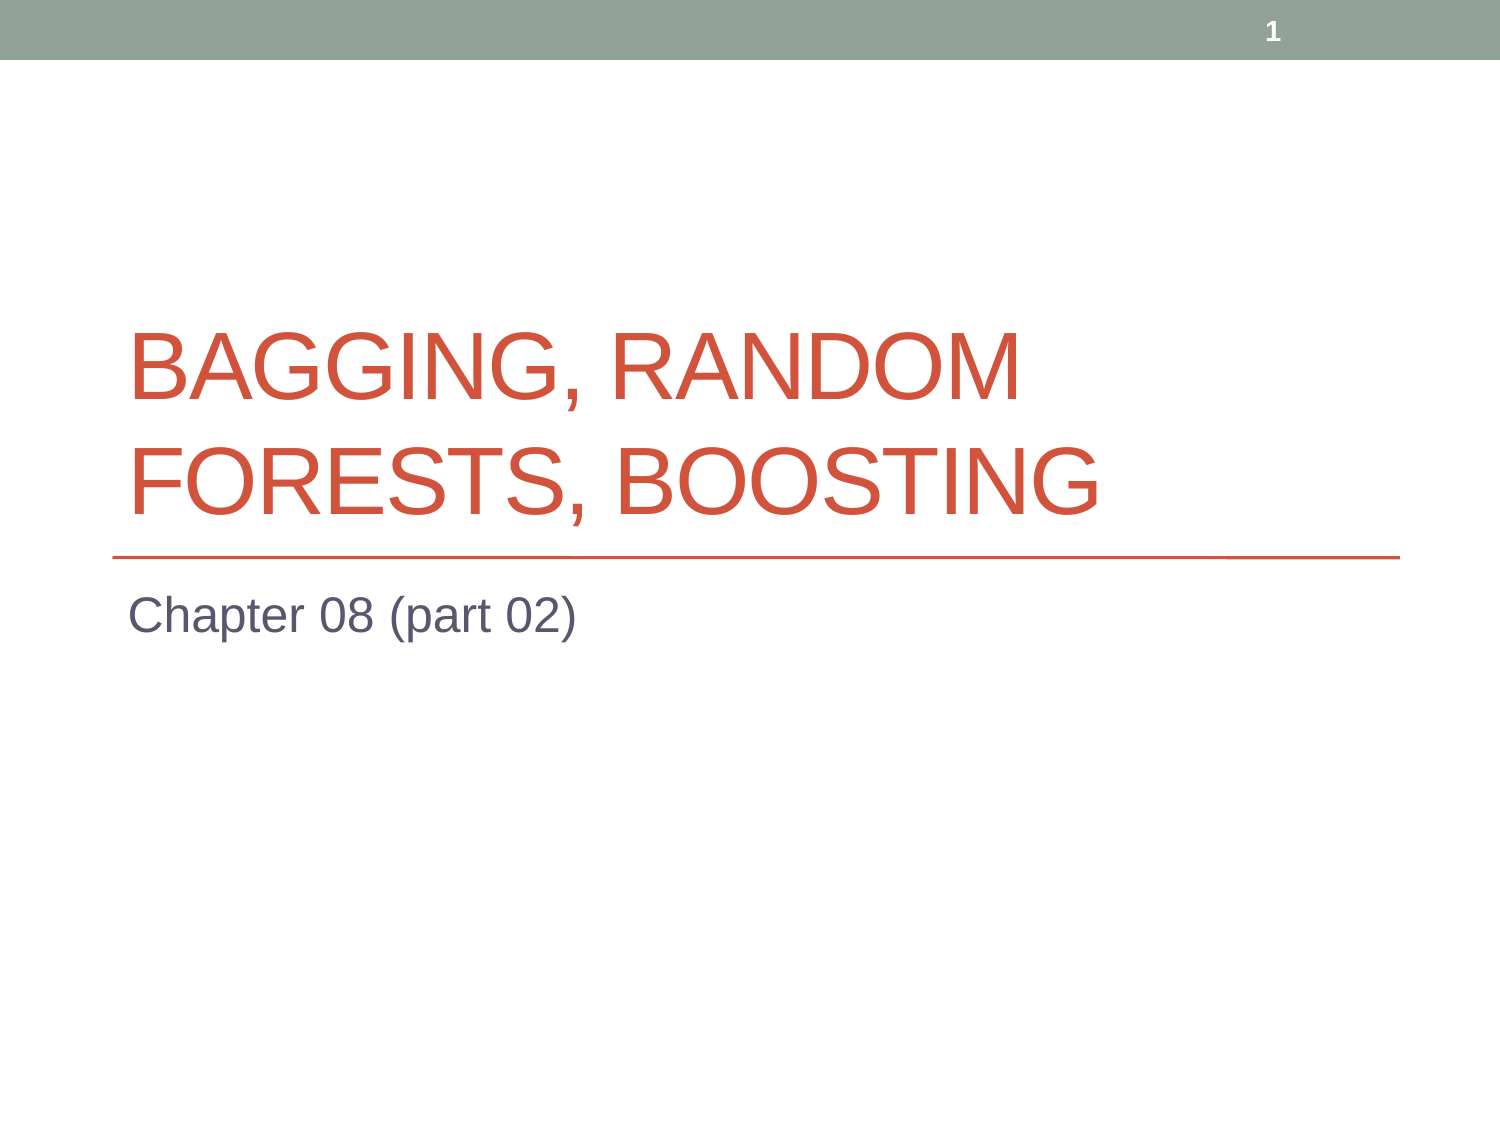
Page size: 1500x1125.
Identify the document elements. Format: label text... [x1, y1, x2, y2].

subtitle Chapter 08 (part 02) [112, 575, 1163, 863]
slide_number 1 [1250, 3, 1425, 57]
title Bagging, Random Forests, Boosting [112, 224, 1400, 542]
